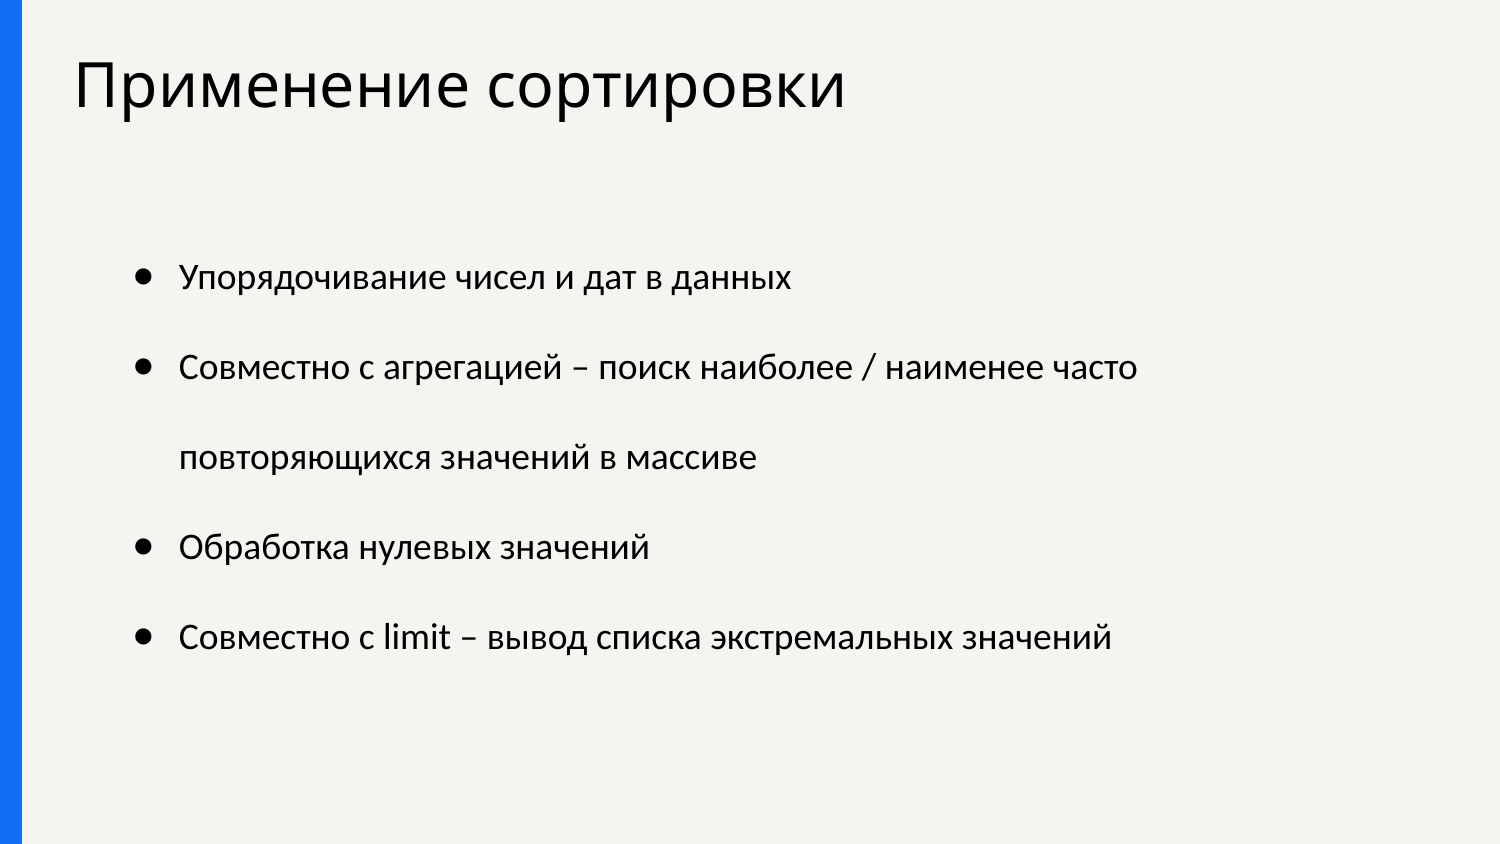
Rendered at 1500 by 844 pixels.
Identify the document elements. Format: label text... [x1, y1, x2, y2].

title Применение сортировки [59, 29, 1053, 183]
subtitle Упорядочивание чисел и дат в данных Совместно с агрегацией – поиск наиболее / наименее часто повторяющихся значений в массиве Обработка нулевых значений Совместно с limit – вывод списка экстремальных значений [96, 192, 1335, 686]
text_box [0, 0, 22, 844]
